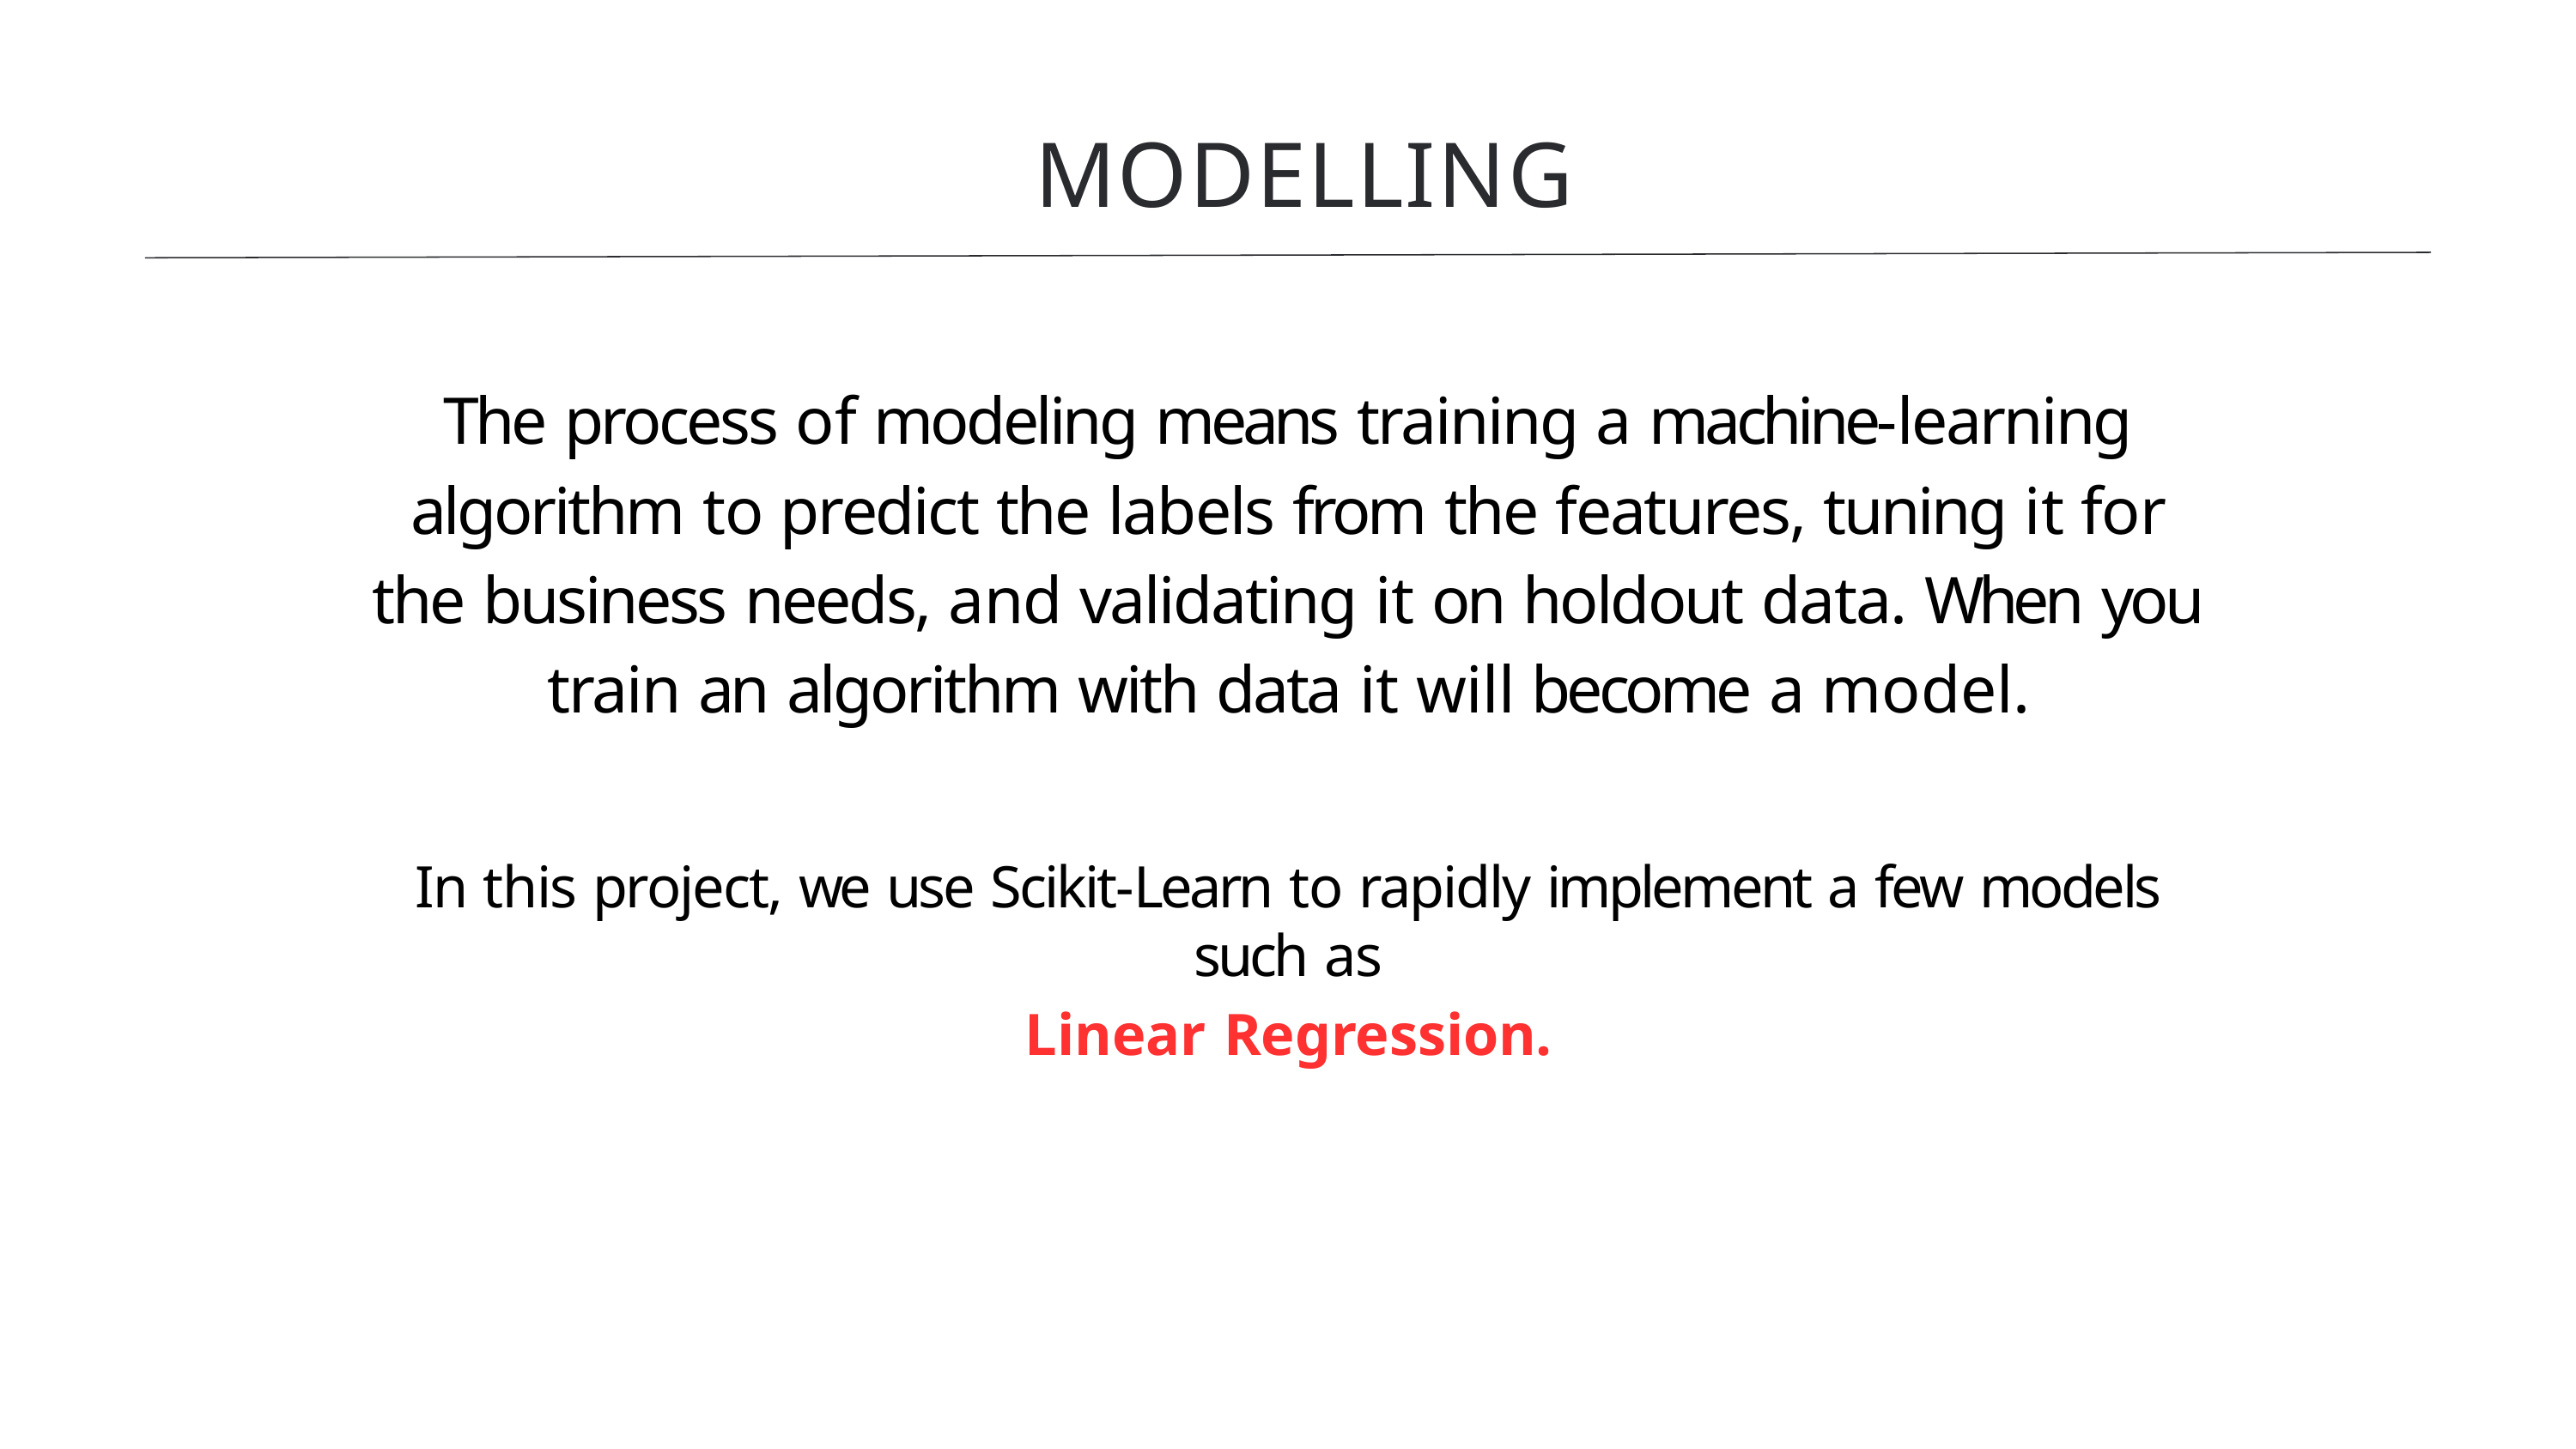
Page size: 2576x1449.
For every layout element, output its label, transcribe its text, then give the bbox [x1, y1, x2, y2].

text_box The process of modeling means training a machine-learning algorithm to predict the labels from the features, tuning it for the business needs, and validating it on holdout data. When you train an algorithm with data it will become a model. In this project, we use Scikit-Learn to rapidly implement a few models such as Linear Regression. [361, 366, 2215, 1067]
title MODELLING [143, 116, 2433, 361]
